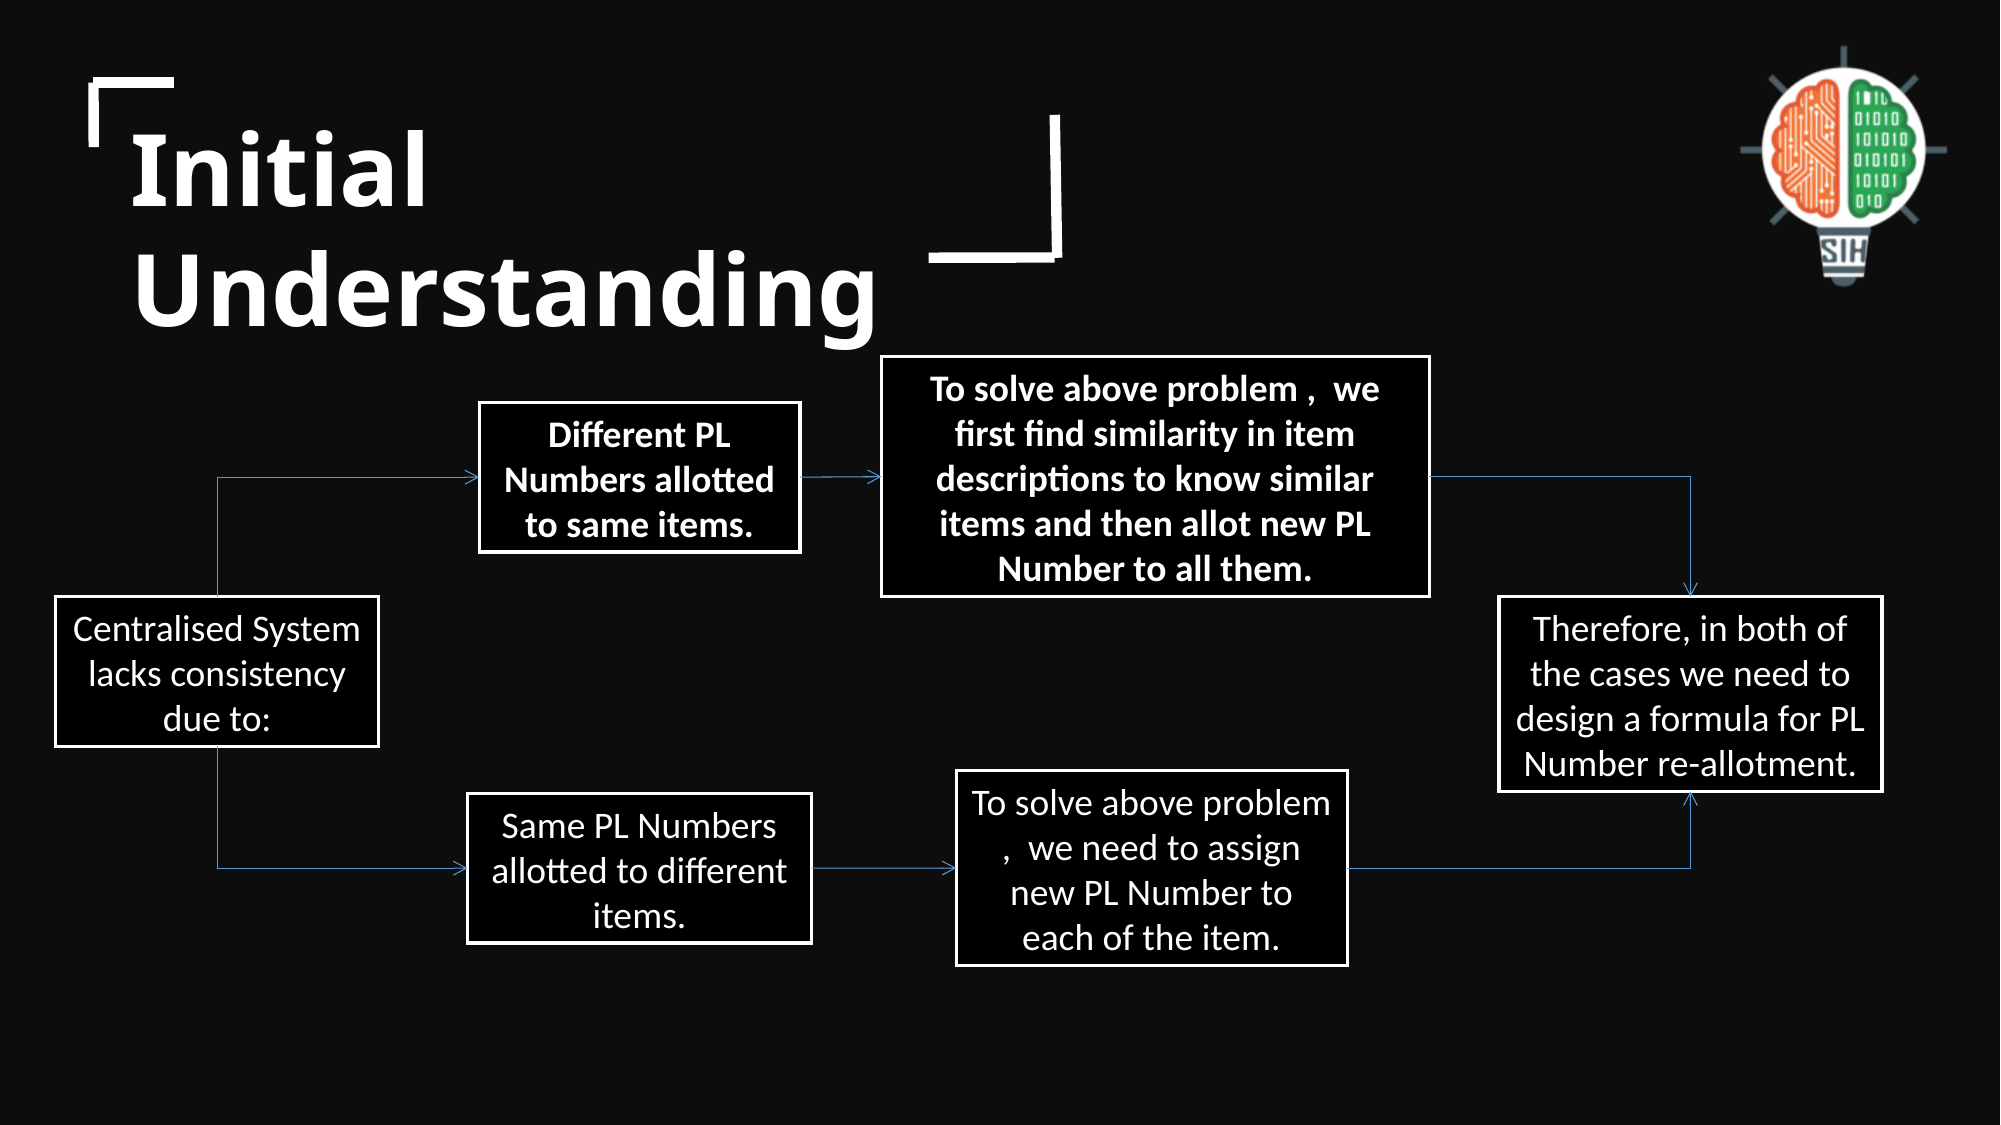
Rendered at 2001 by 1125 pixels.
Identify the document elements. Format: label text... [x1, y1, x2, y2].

text_box To solve above problem , we first find similarity in item descriptions to know similar items and then allot new PL Number to all them. [880, 355, 1431, 598]
text_box To solve above problem , we need to assign new PL Number to each of the item. [955, 769, 1349, 967]
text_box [1349, 793, 1694, 869]
text_box Initial Understanding [116, 98, 1180, 354]
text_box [1054, 114, 1058, 258]
picture [1721, 30, 1955, 303]
text_box Same PL Numbers allotted to different items. [466, 792, 813, 945]
text_box Therefore, in both of the cases we need to design a formula for PL Number re-allotment. [1497, 595, 1884, 793]
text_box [291, 406, 411, 669]
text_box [284, 683, 406, 934]
text_box Centralised System lacks consistency due to: [54, 595, 380, 748]
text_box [1431, 477, 1694, 597]
text_box Different PL Numbers allotted to same items. [478, 401, 802, 554]
